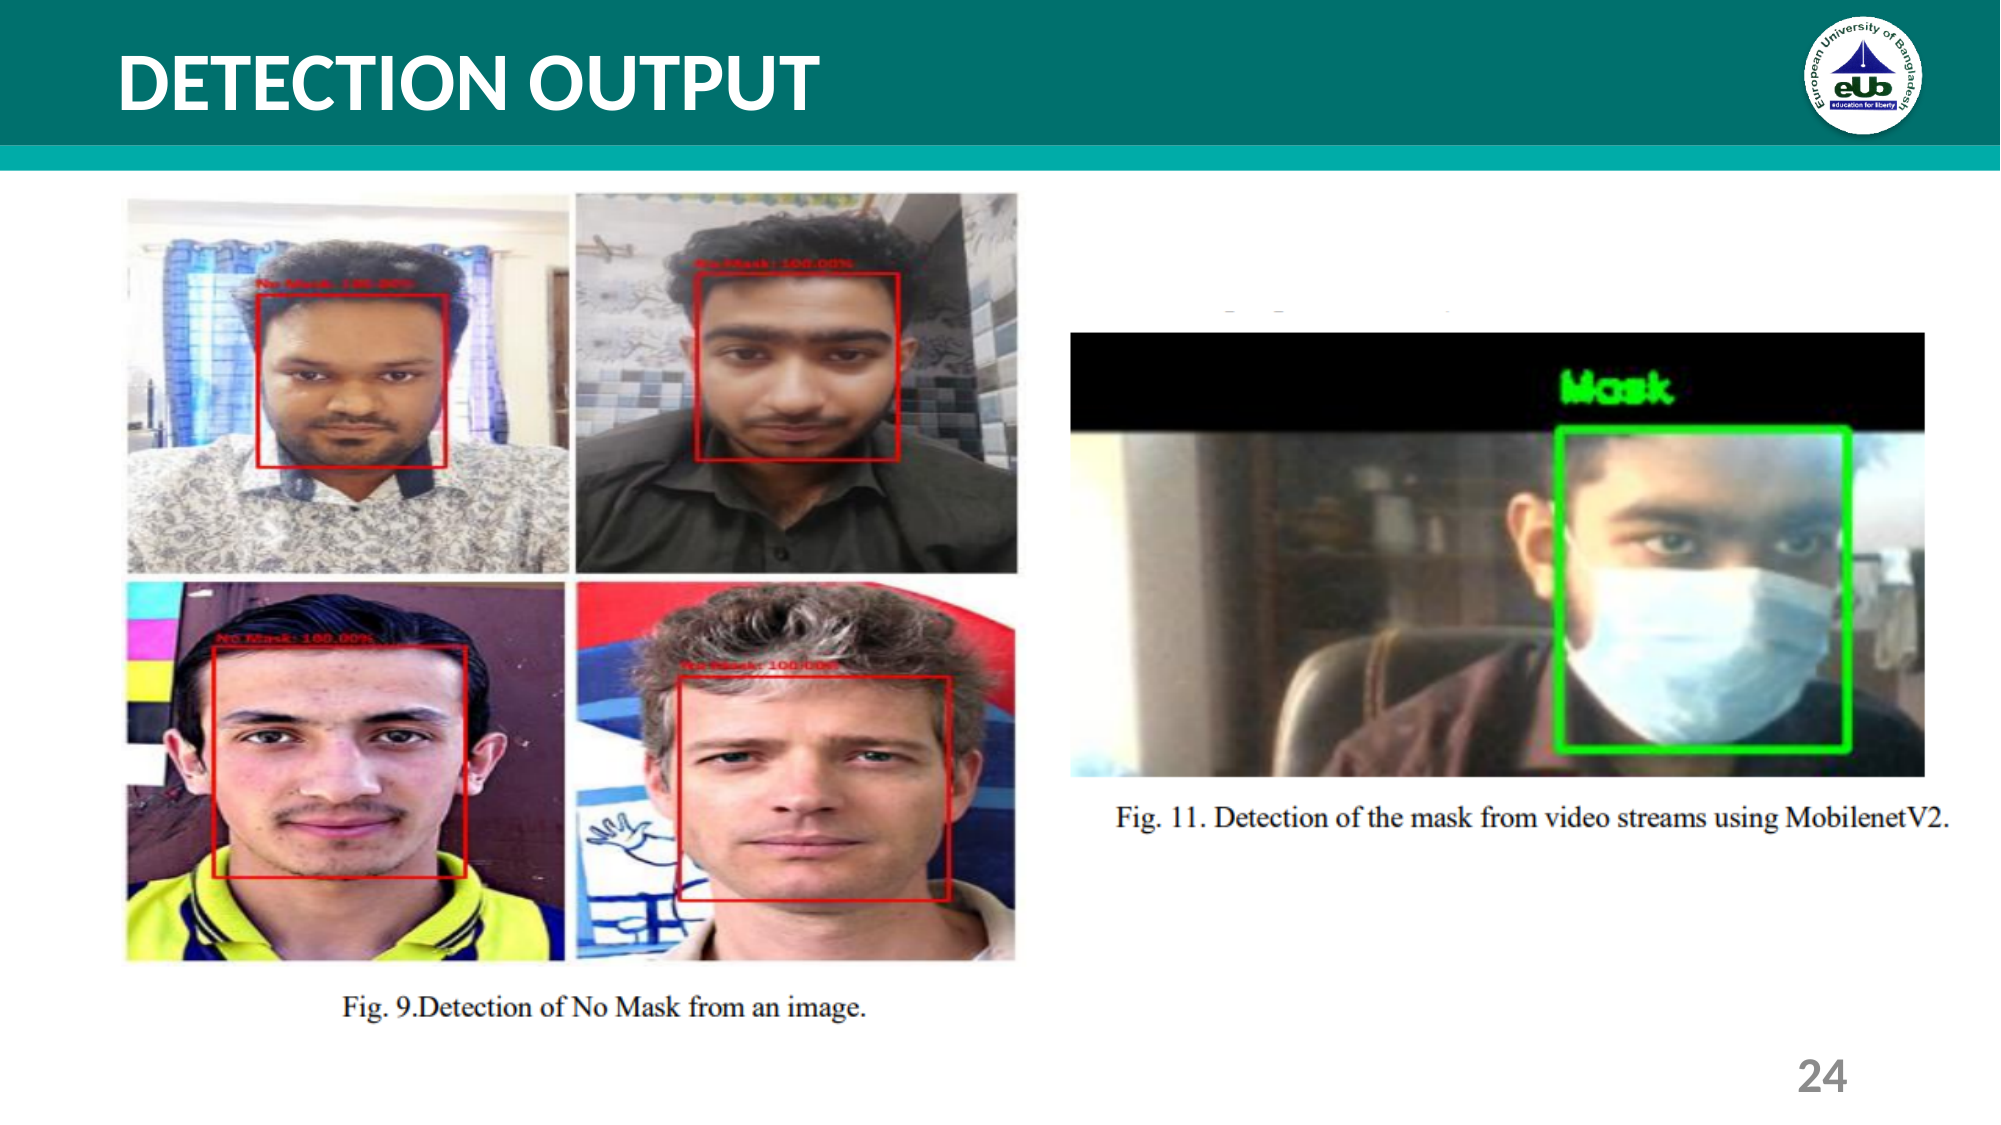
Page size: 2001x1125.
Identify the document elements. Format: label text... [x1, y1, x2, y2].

picture [121, 180, 1972, 1031]
picture [1795, 14, 1930, 142]
text_box DETECTION OUTPUT [102, 19, 836, 135]
text_box [0, 145, 2000, 172]
slide_number 24 [1412, 1042, 1863, 1103]
text_box [0, 0, 2000, 145]
